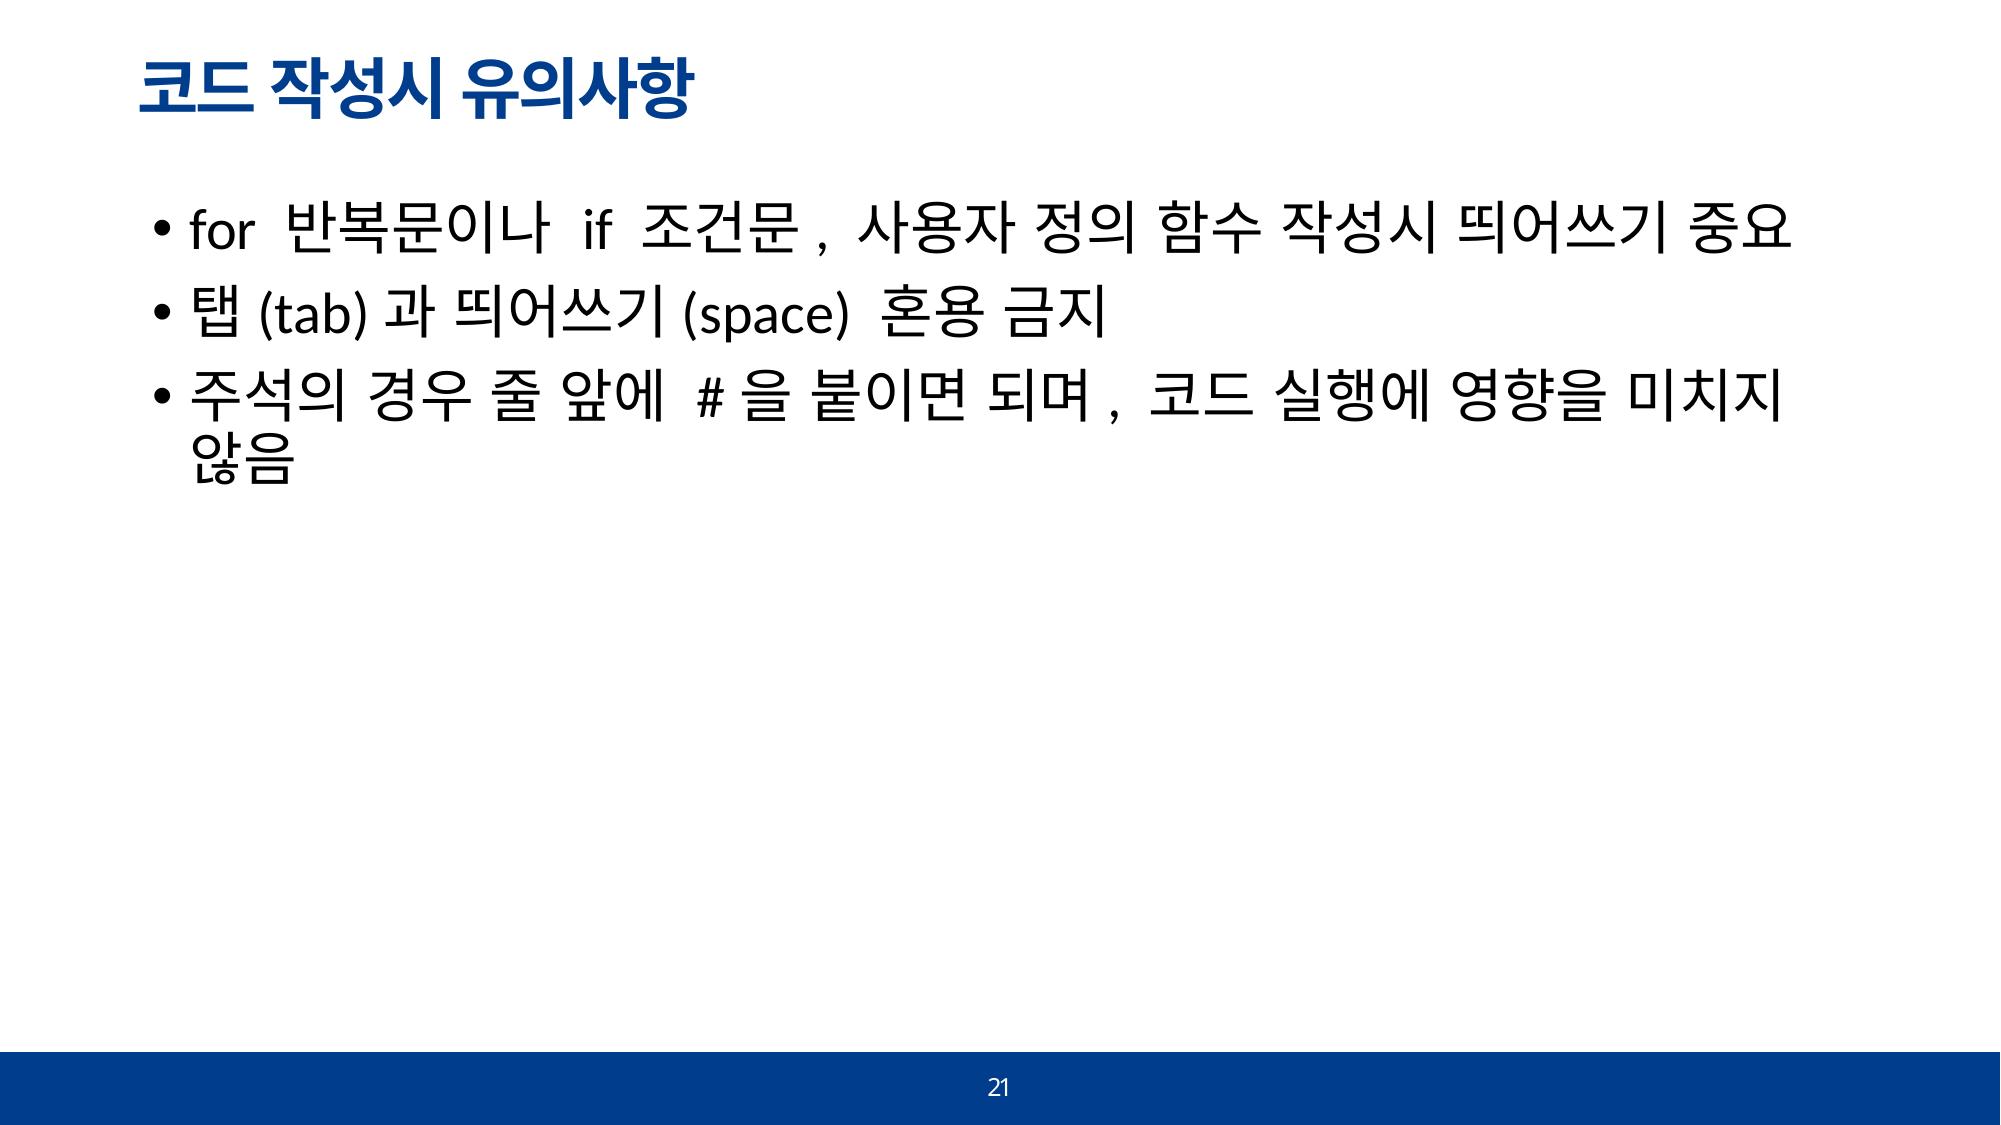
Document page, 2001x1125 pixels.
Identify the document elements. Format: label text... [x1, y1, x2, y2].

title 코드 작성시 유의사항 [137, 55, 1863, 129]
list for 반복문이나 if 조건문, 사용자 정의 함수 작성시 띄어쓰기 중요 탭(tab)과 띄어쓰기(space) 혼용 금지 주석의 경우 줄 앞에 #을 붙이면 되며, 코드 실행에 영향을 미치지 않음 [137, 192, 1863, 1014]
